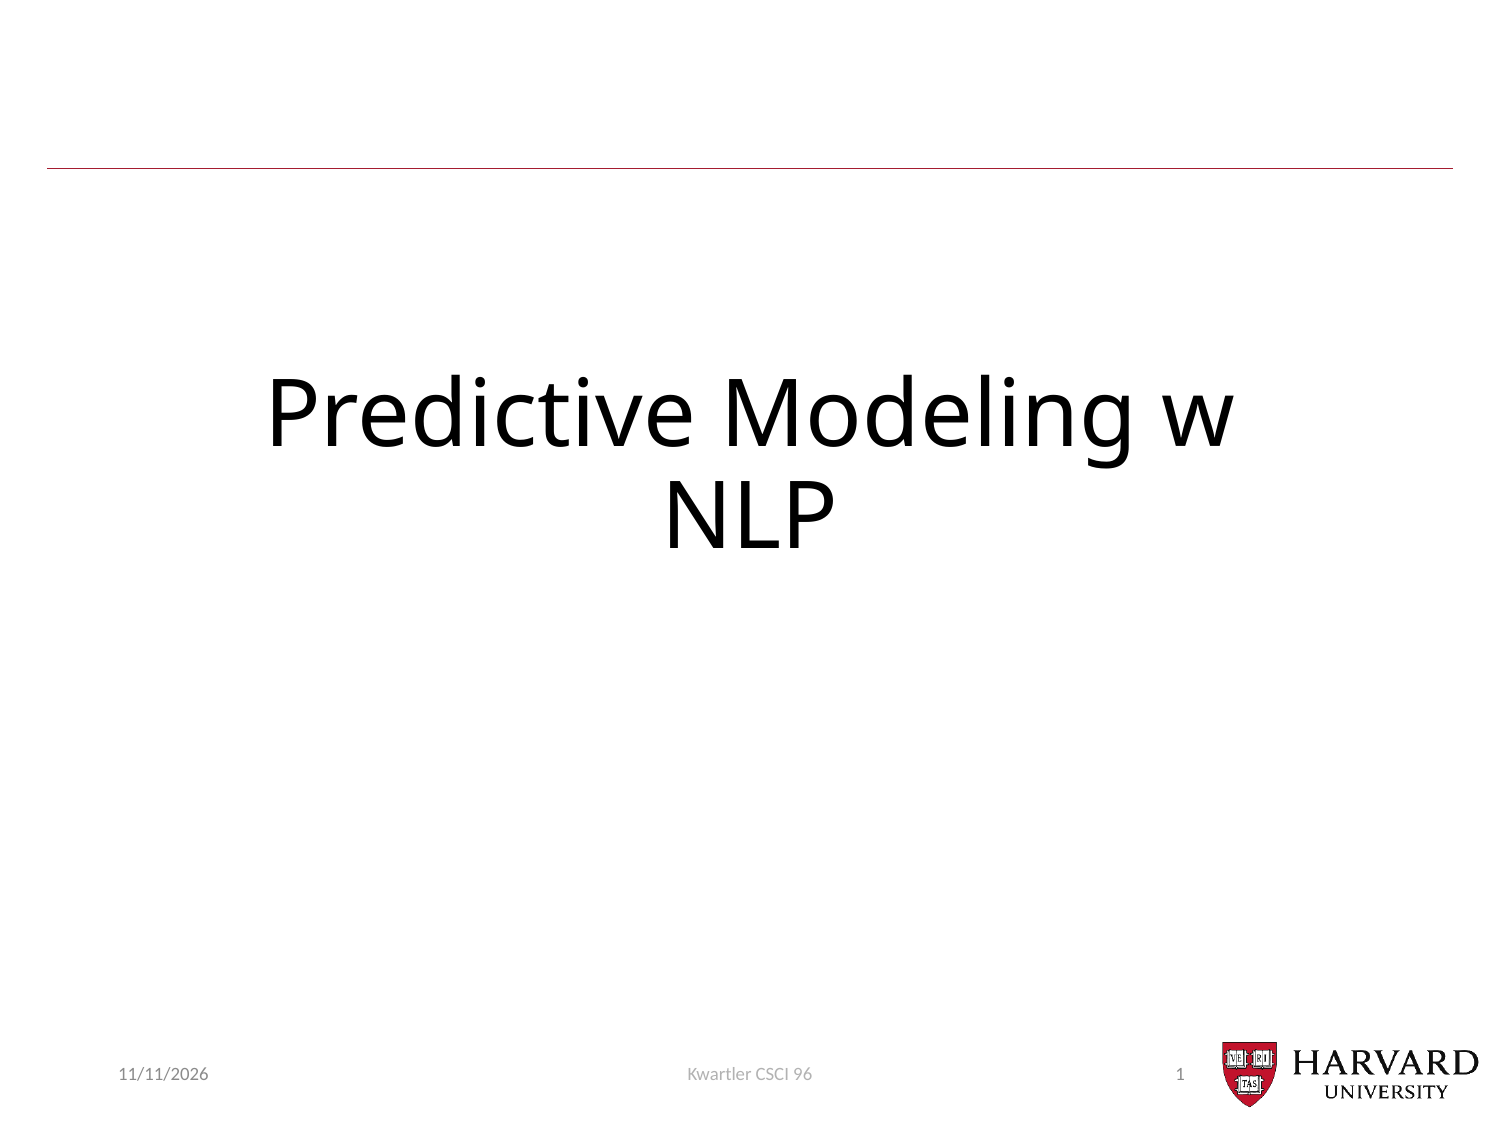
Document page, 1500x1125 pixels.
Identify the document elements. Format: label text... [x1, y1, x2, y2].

footer Kwartler CSCI 96 [496, 1042, 1004, 1103]
slide_number 1 [1059, 1042, 1200, 1103]
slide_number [103, 1042, 441, 1103]
title Predictive Modeling w NLP [187, 184, 1313, 576]
picture [1200, 1024, 1500, 1125]
